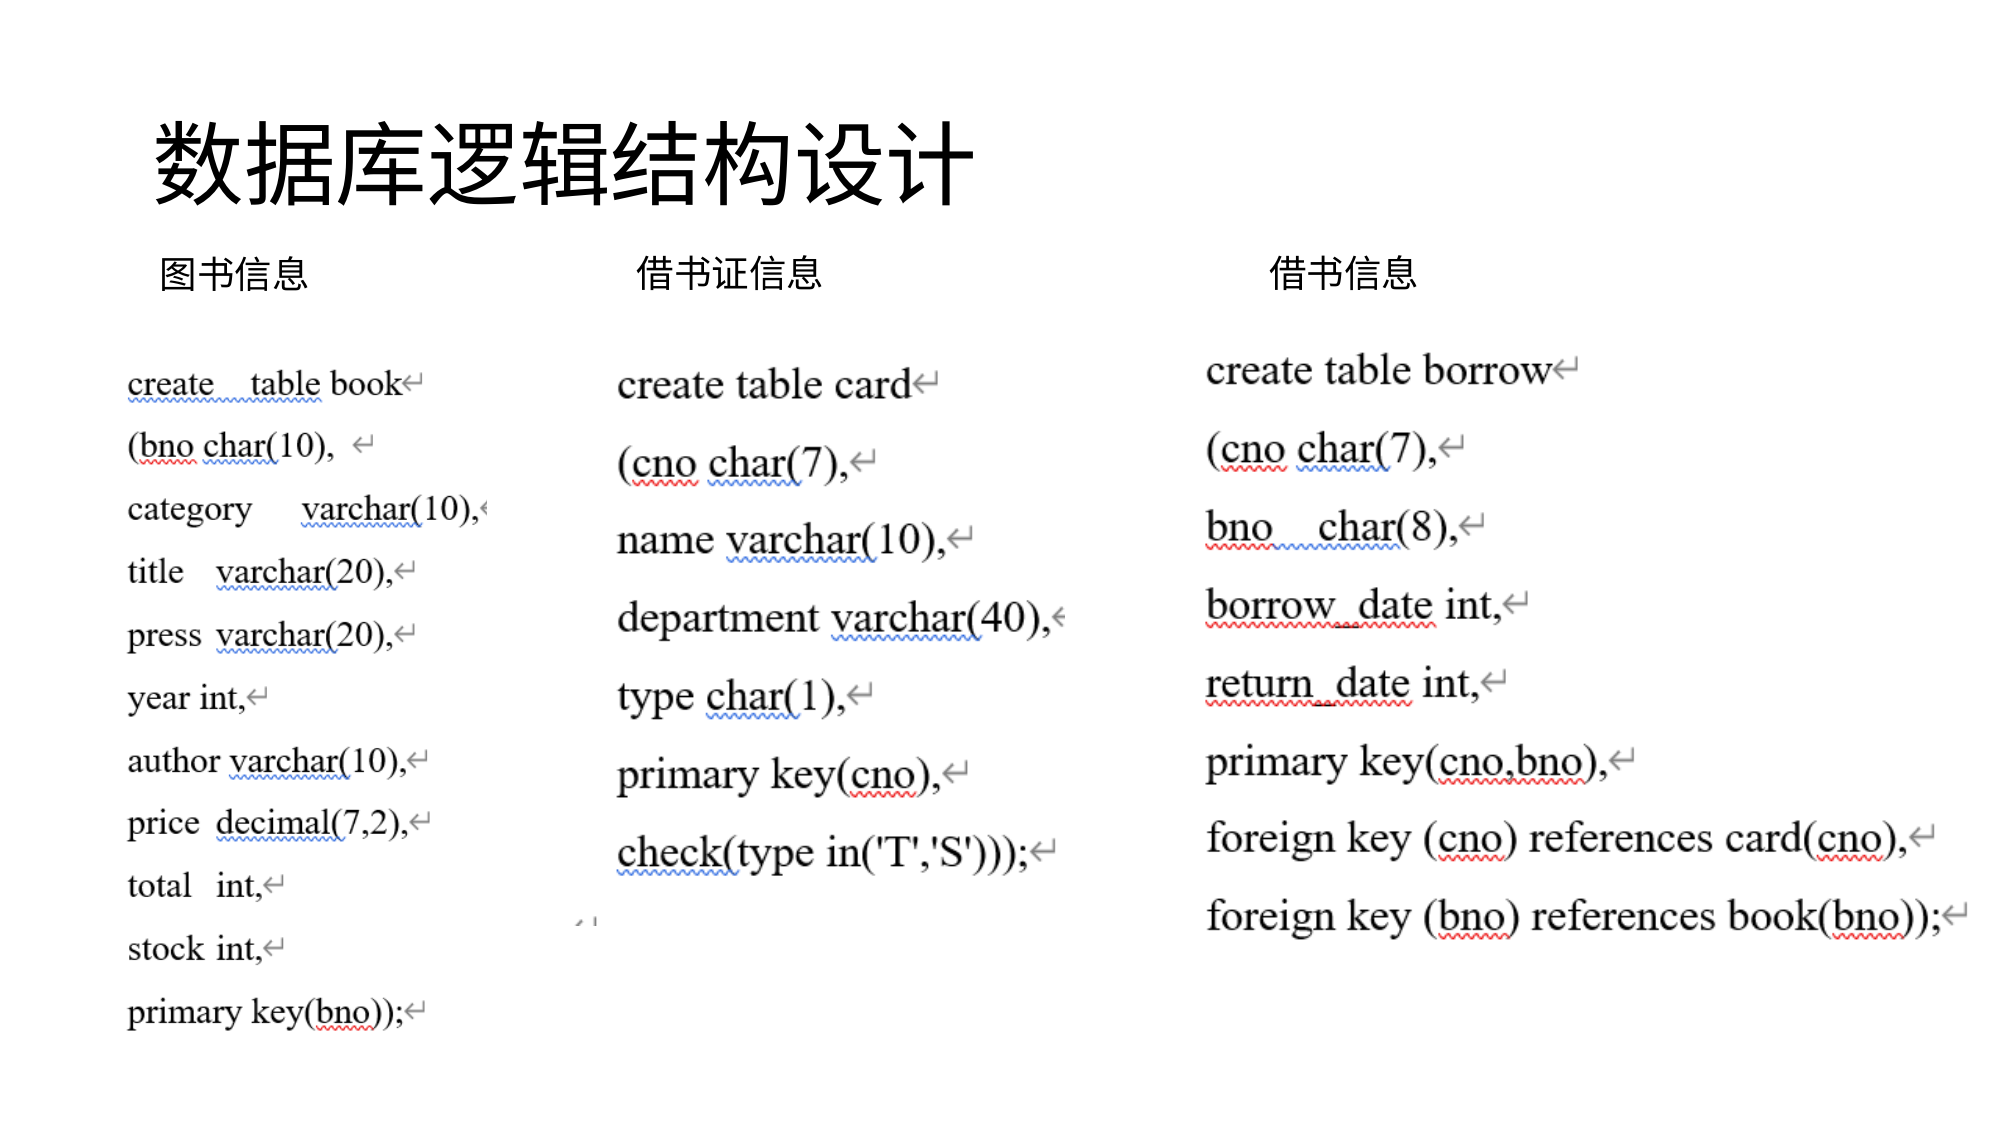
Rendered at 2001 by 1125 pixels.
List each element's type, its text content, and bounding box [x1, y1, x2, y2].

text_box 图书信息 [144, 243, 568, 304]
title 数据库逻辑结构设计 [137, 59, 1863, 278]
picture [487, 303, 2000, 985]
text_box 借书证信息 [621, 242, 1045, 303]
text_box 借书信息 [1254, 242, 1678, 303]
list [55, 351, 518, 1066]
